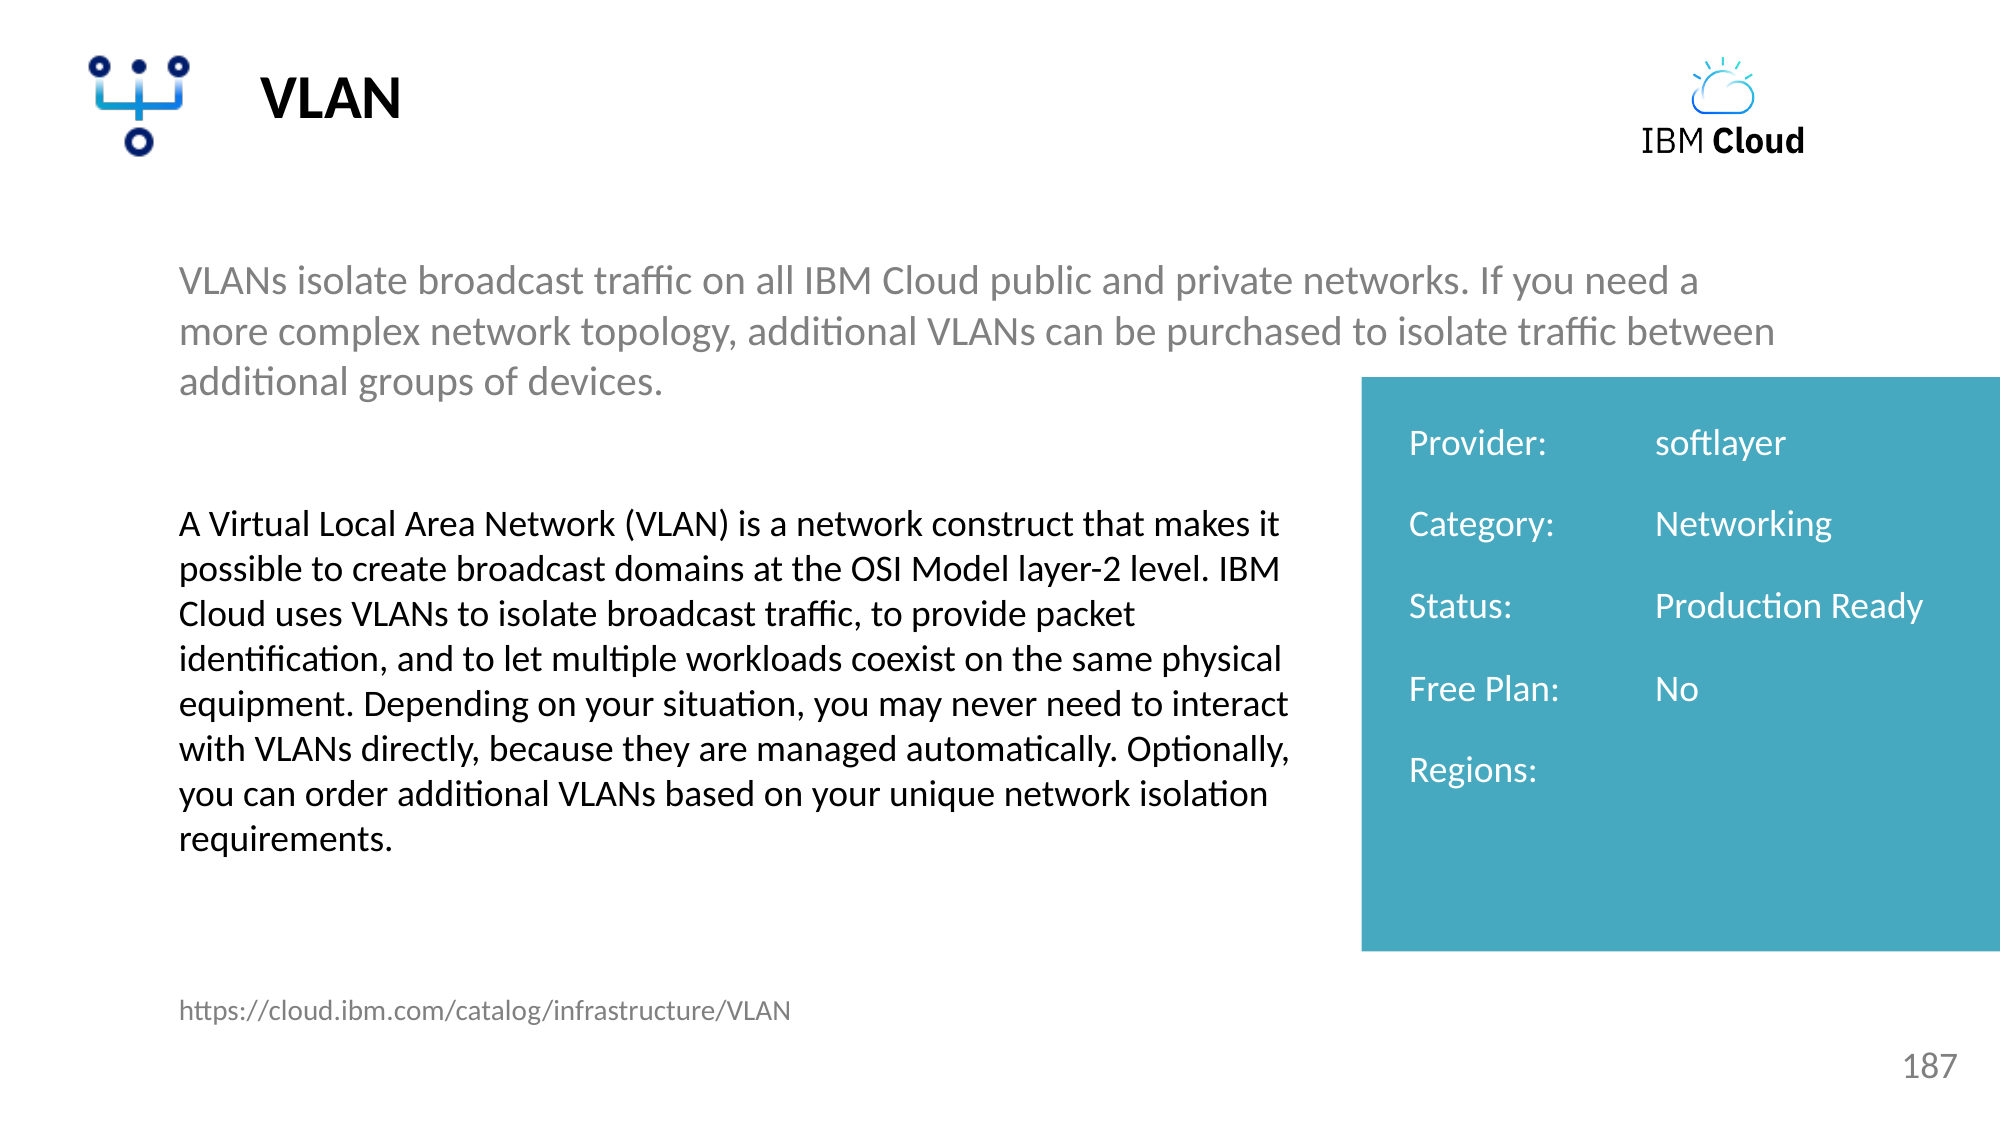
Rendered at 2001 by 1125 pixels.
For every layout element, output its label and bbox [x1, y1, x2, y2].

text_box [163, 984, 1805, 1045]
picture [1640, 48, 1805, 165]
text_box [1361, 377, 2000, 952]
text_box [163, 492, 1313, 553]
text_box [246, 49, 1640, 110]
text_box [1886, 1033, 2000, 1067]
picture [81, 48, 197, 165]
text_box [163, 246, 1805, 307]
